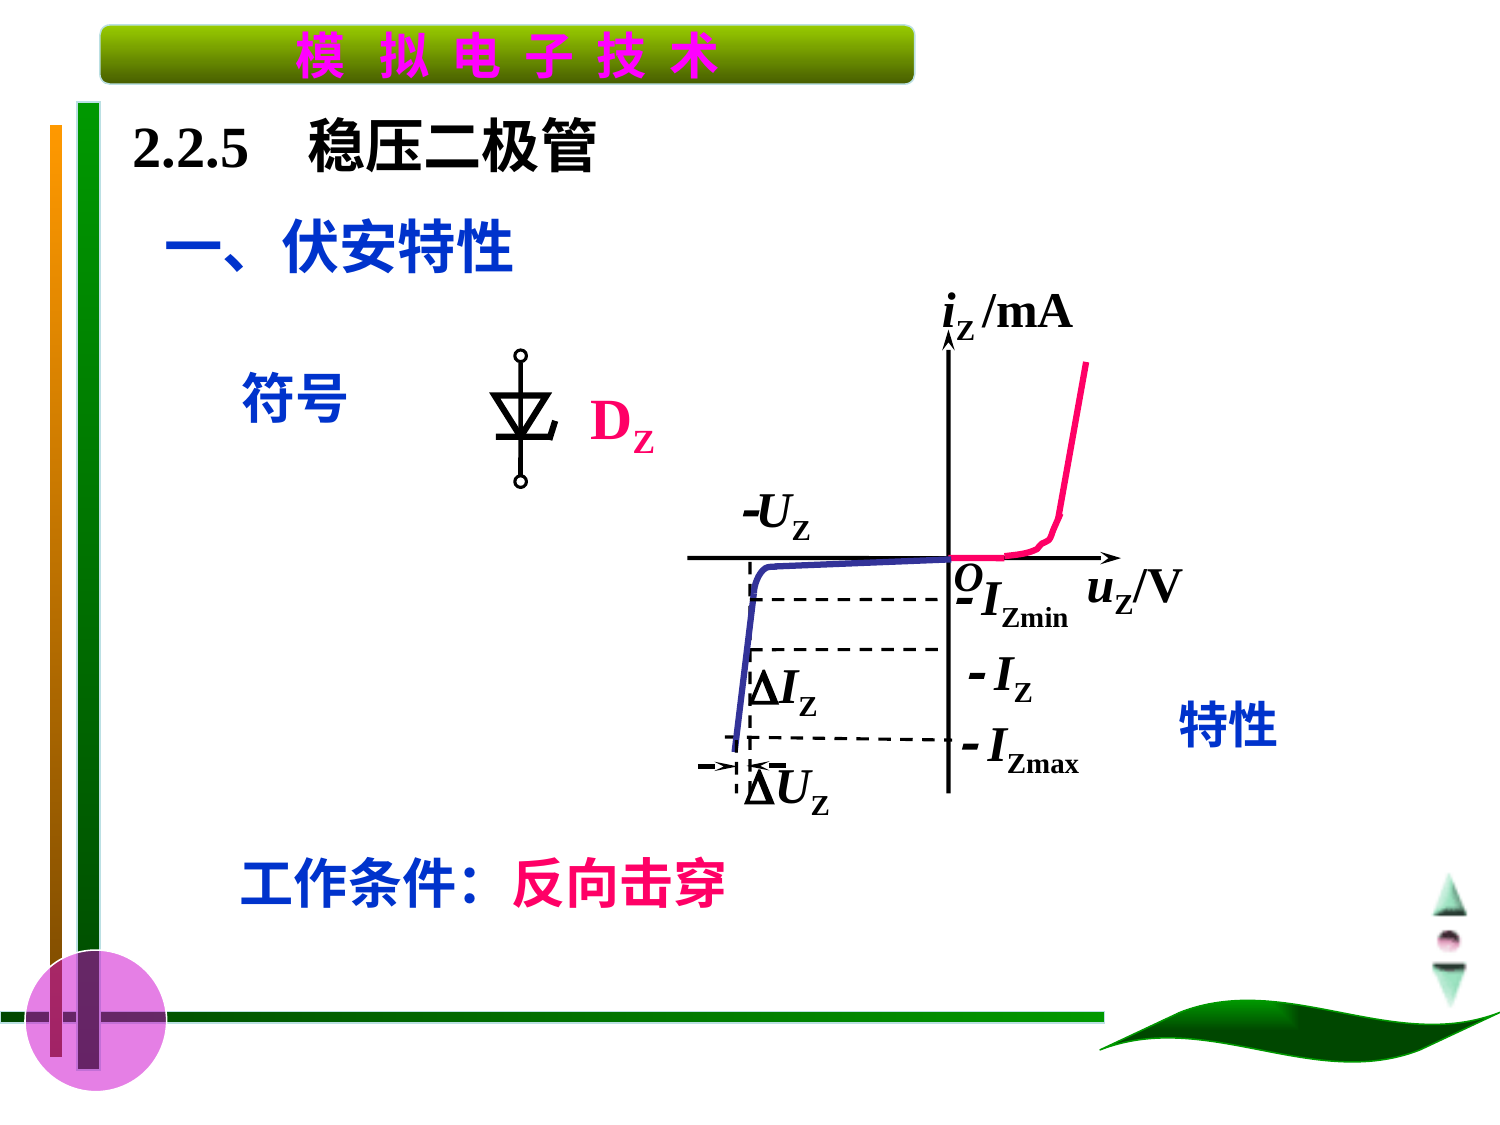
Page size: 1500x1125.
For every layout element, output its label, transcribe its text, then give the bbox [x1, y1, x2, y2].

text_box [687, 274, 1213, 826]
text_box 特性 [1216, 686, 1350, 762]
text_box 2.2.5 稳压二极管 [117, 101, 668, 187]
text_box 符号 [226, 357, 413, 437]
text_box DZ [572, 373, 674, 468]
text_box 工作条件：反向击穿 [225, 842, 1019, 987]
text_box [494, 349, 556, 488]
text_box 一、伏安特性 [149, 202, 600, 288]
picture [1424, 862, 1472, 1013]
